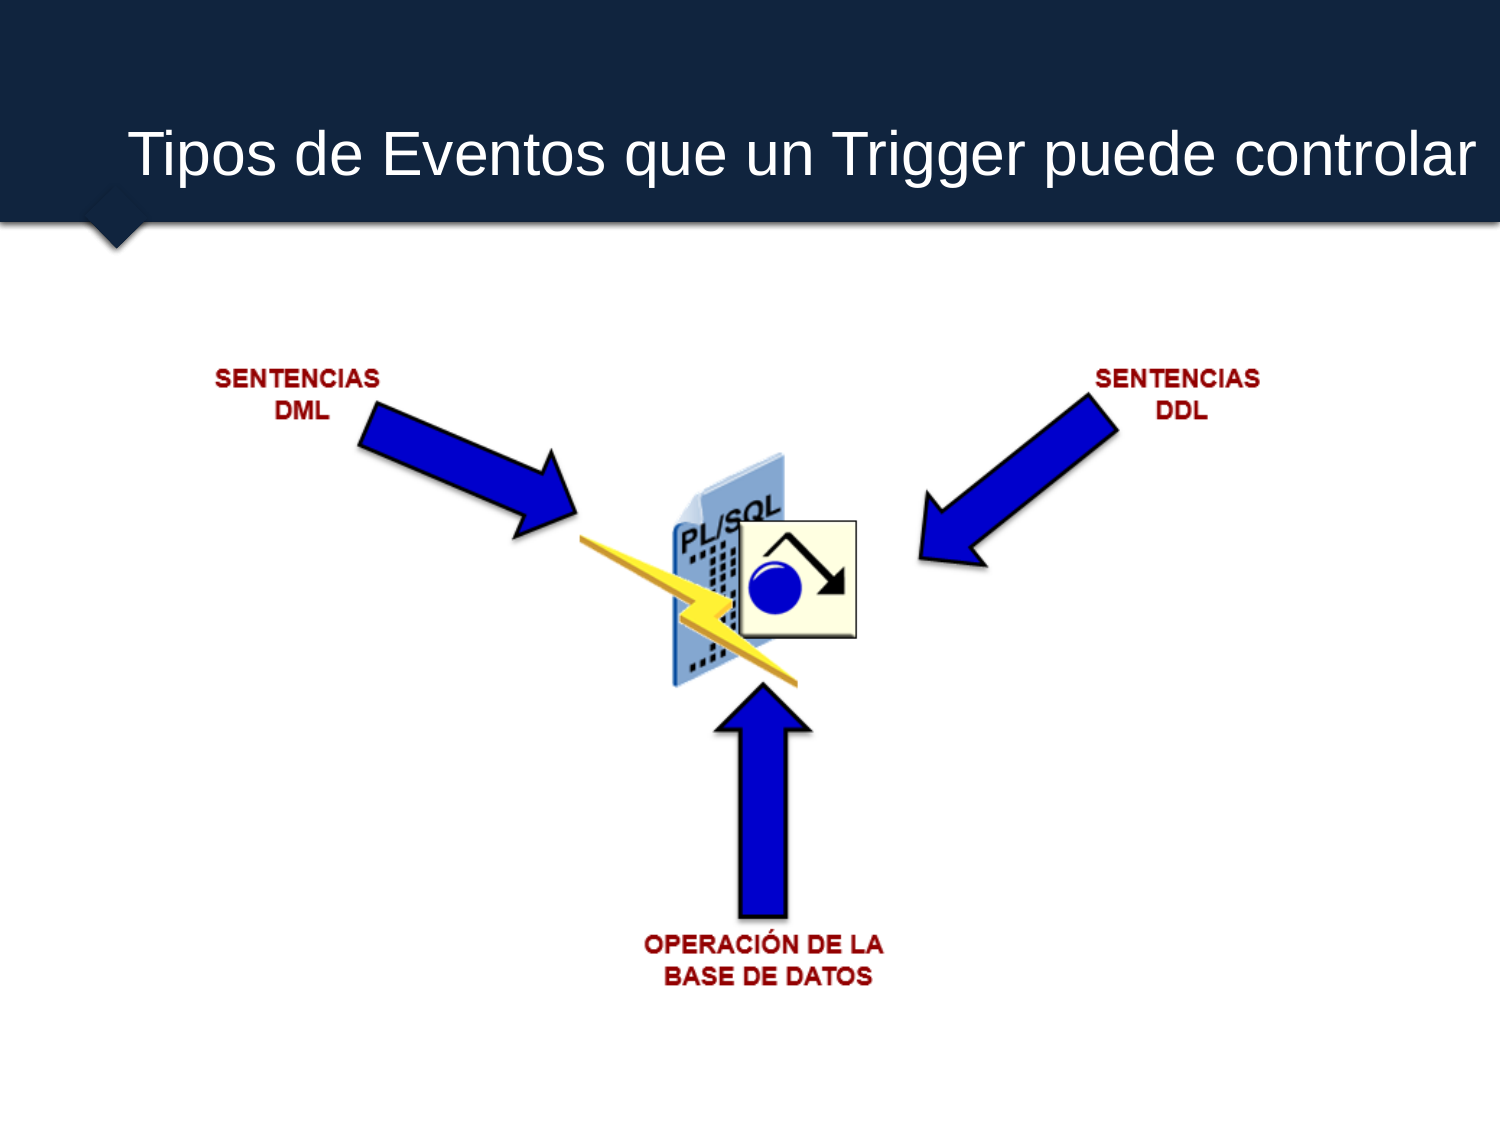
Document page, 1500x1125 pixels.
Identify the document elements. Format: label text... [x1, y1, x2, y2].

picture [206, 355, 1270, 1000]
title Tipos de Eventos que un Trigger puede controlar [53, 31, 1494, 271]
